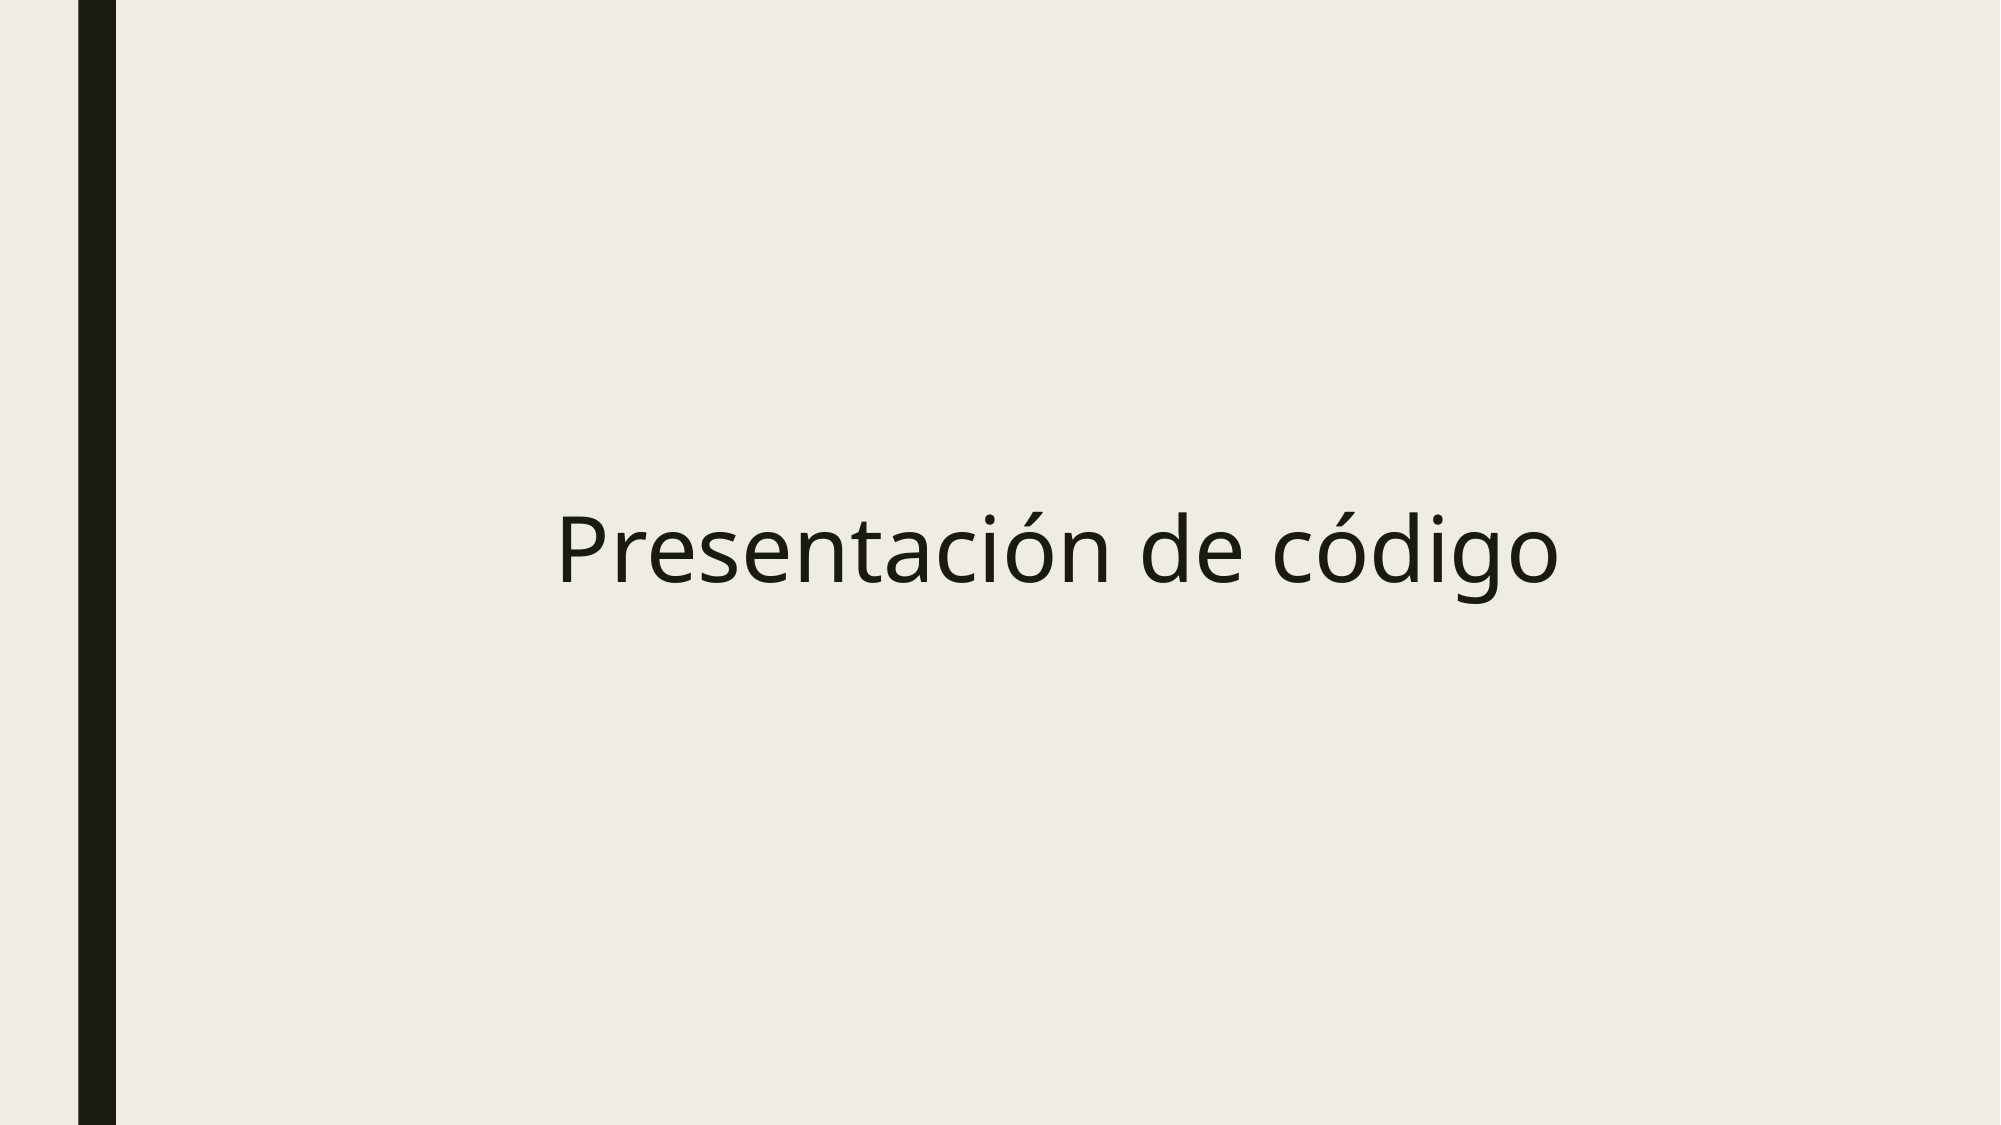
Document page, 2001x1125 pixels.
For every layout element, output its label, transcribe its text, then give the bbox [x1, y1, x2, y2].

title Presentación de código [117, 496, 2000, 672]
